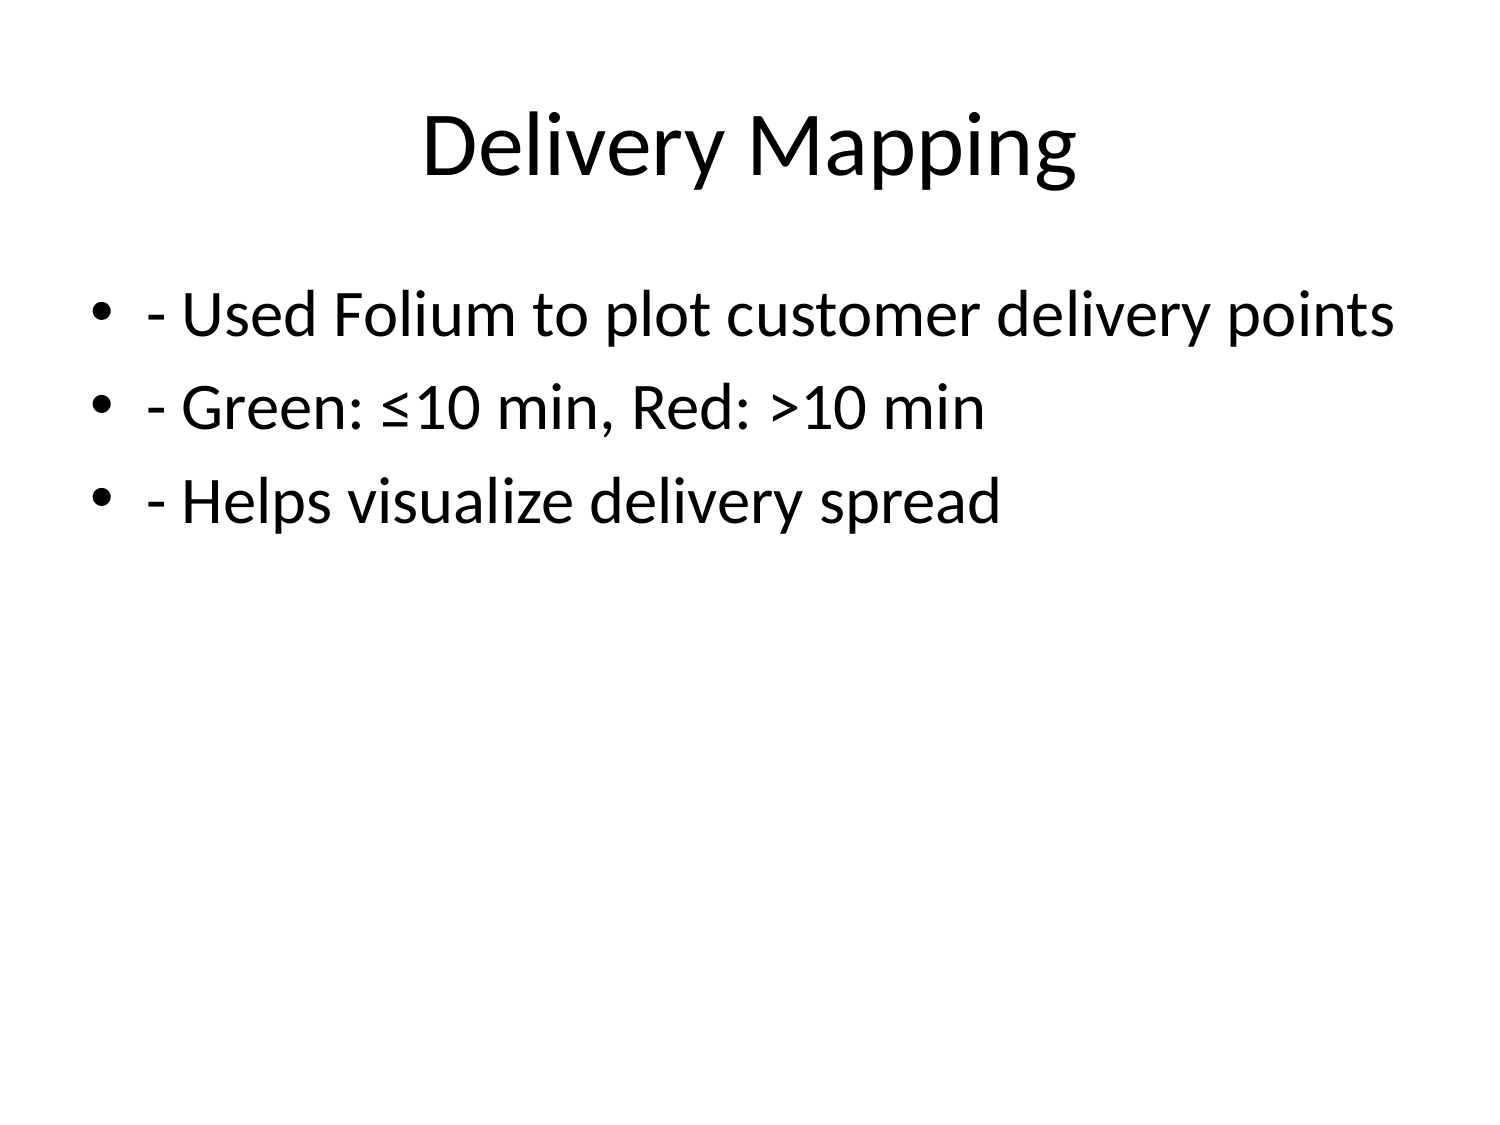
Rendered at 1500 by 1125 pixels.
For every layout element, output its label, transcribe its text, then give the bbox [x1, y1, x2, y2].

list - Used Folium to plot customer delivery points - Green: ≤10 min, Red: >10 min - Helps visualize delivery spread [75, 262, 1425, 1005]
title Delivery Mapping [75, 45, 1425, 233]
